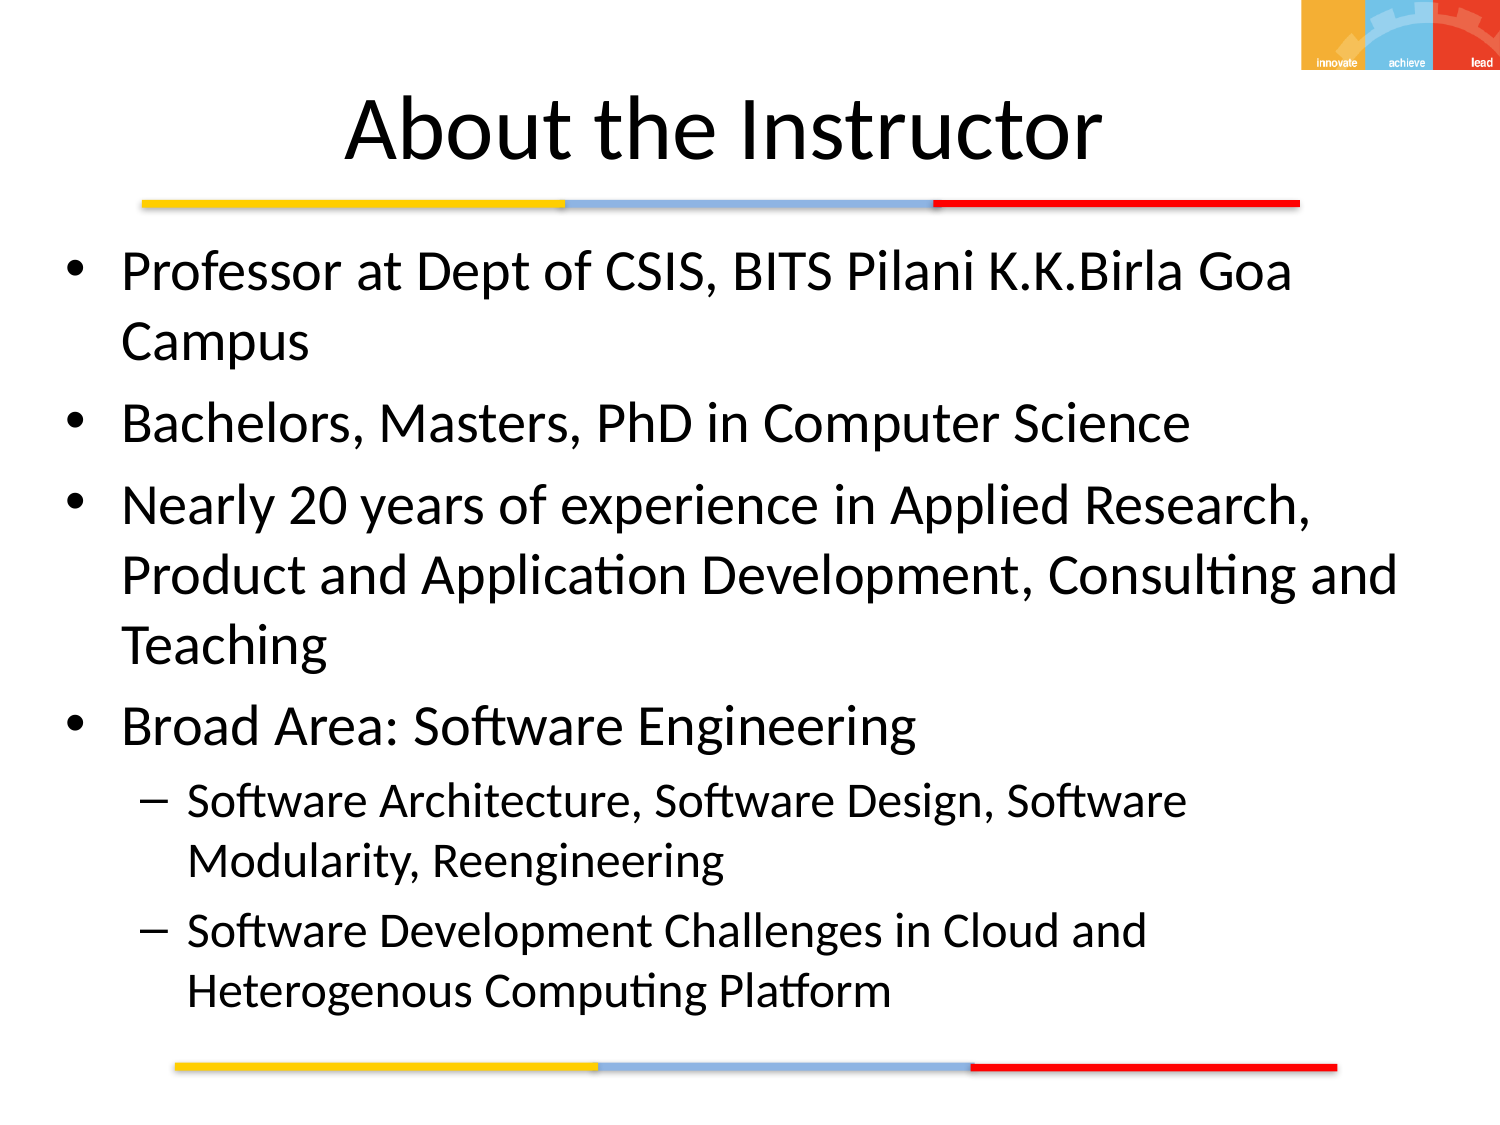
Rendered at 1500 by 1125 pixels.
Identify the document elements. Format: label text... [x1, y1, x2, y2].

title About the Instructor [49, 45, 1401, 201]
list Professor at Dept of CSIS, BITS Pilani K.K.Birla Goa Campus Bachelors, Masters, PhD in Computer Science Nearly 20 years of experience in Applied Research, Product and Application Development, Consulting and Teaching Broad Area: Software Engineering Software Architecture, Software Design, Software Modularity, Reengineering Software Development Challenges in Cloud and Heterogenous Computing Platform [49, 224, 1426, 1051]
picture [1301, 0, 1500, 70]
